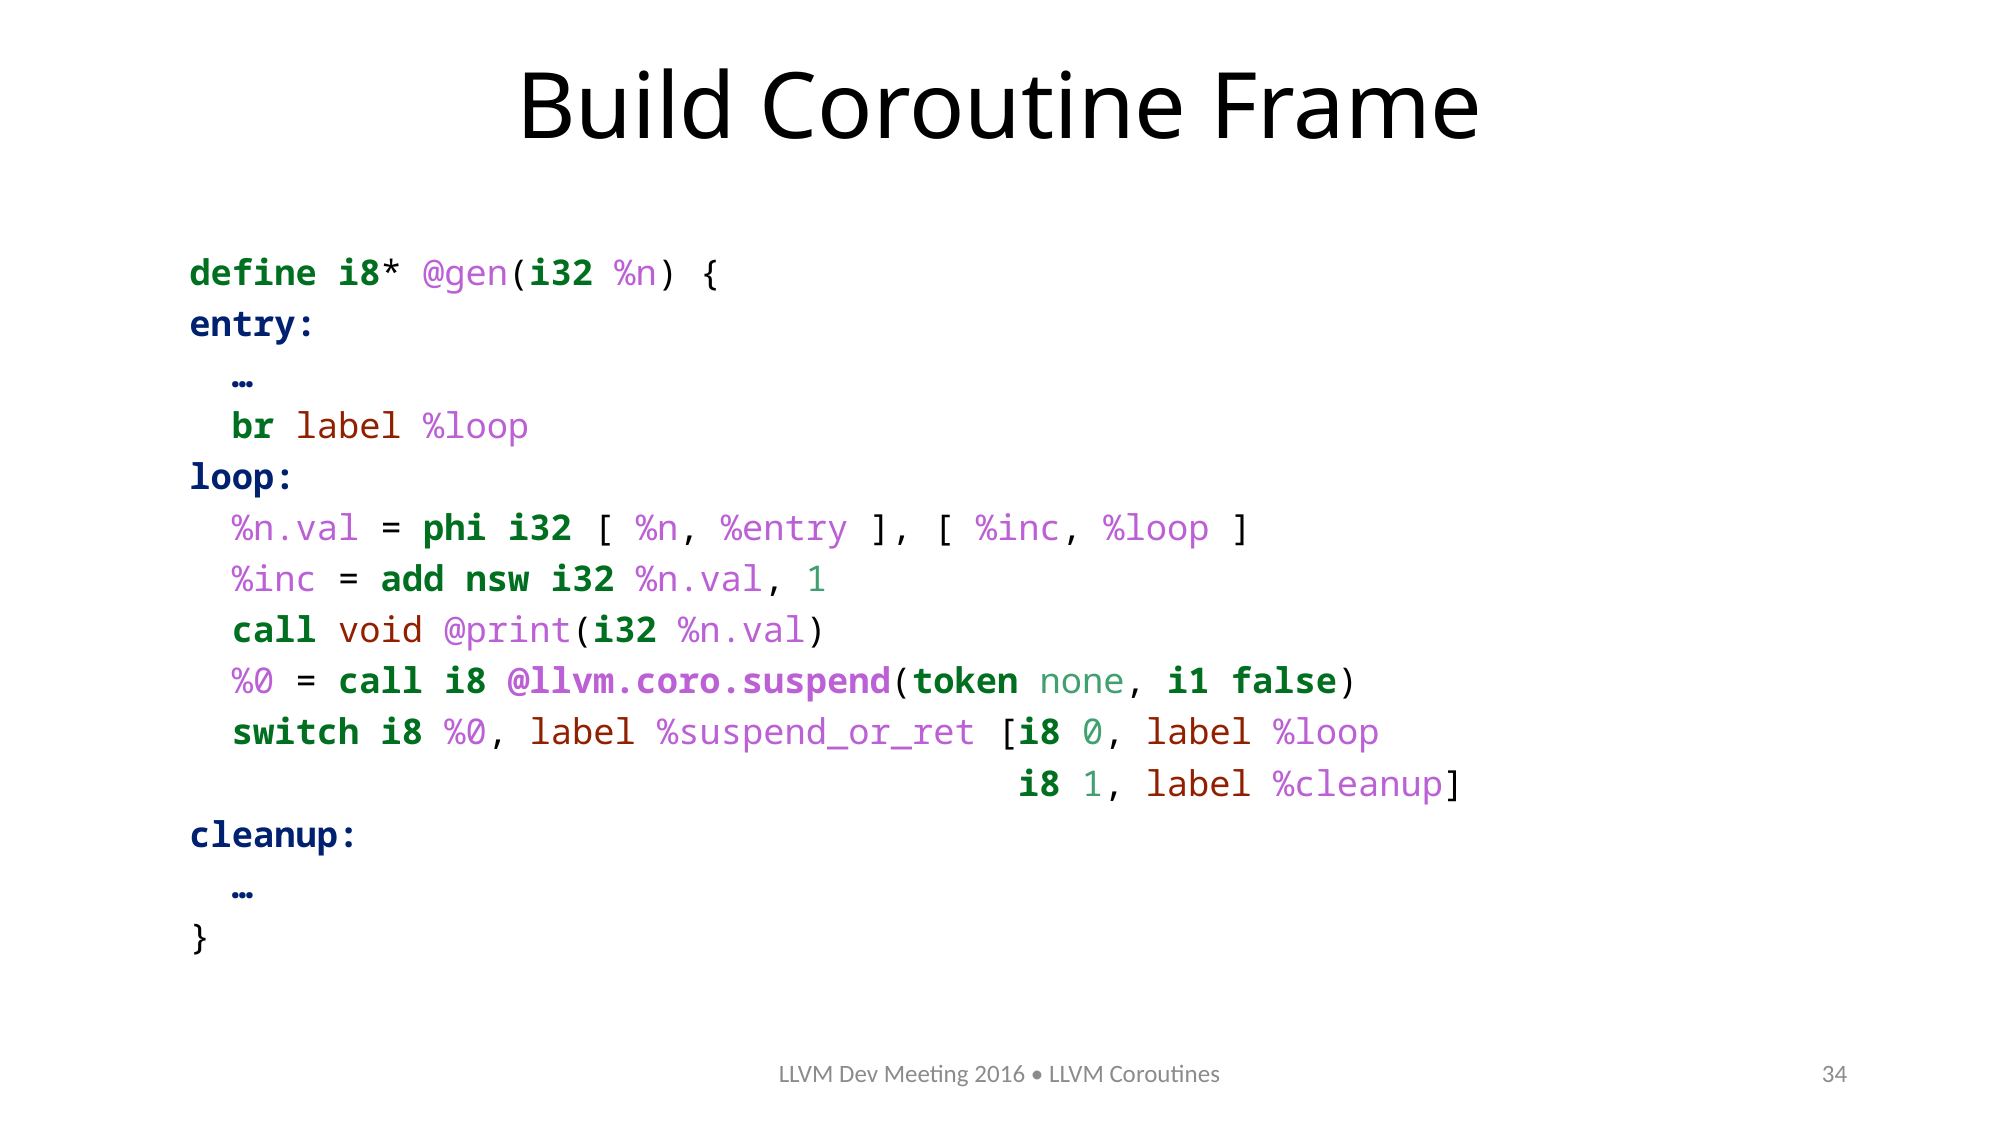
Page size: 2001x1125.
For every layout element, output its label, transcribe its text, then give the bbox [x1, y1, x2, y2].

text_box define i8* @gen(i32 %n) { entry: … br label %loop loop: %n.val = phi i32 [ %n, %entry ], [ %inc, %loop ] %inc = add nsw i32 %n.val, 1 call void @print(i32 %n.val) %0 = call i8 @llvm.coro.suspend(token none, i1 false) switch i8 %0, label %suspend_or_ret [i8 0, label %loop i8 1, label %cleanup] cleanup: … } [174, 234, 1746, 964]
title Build Coroutine Frame [137, 0, 1863, 218]
footer LLVM Dev Meeting 2016 • LLVM Coroutines [662, 1042, 1338, 1103]
slide_number 34 [1412, 1042, 1863, 1103]
